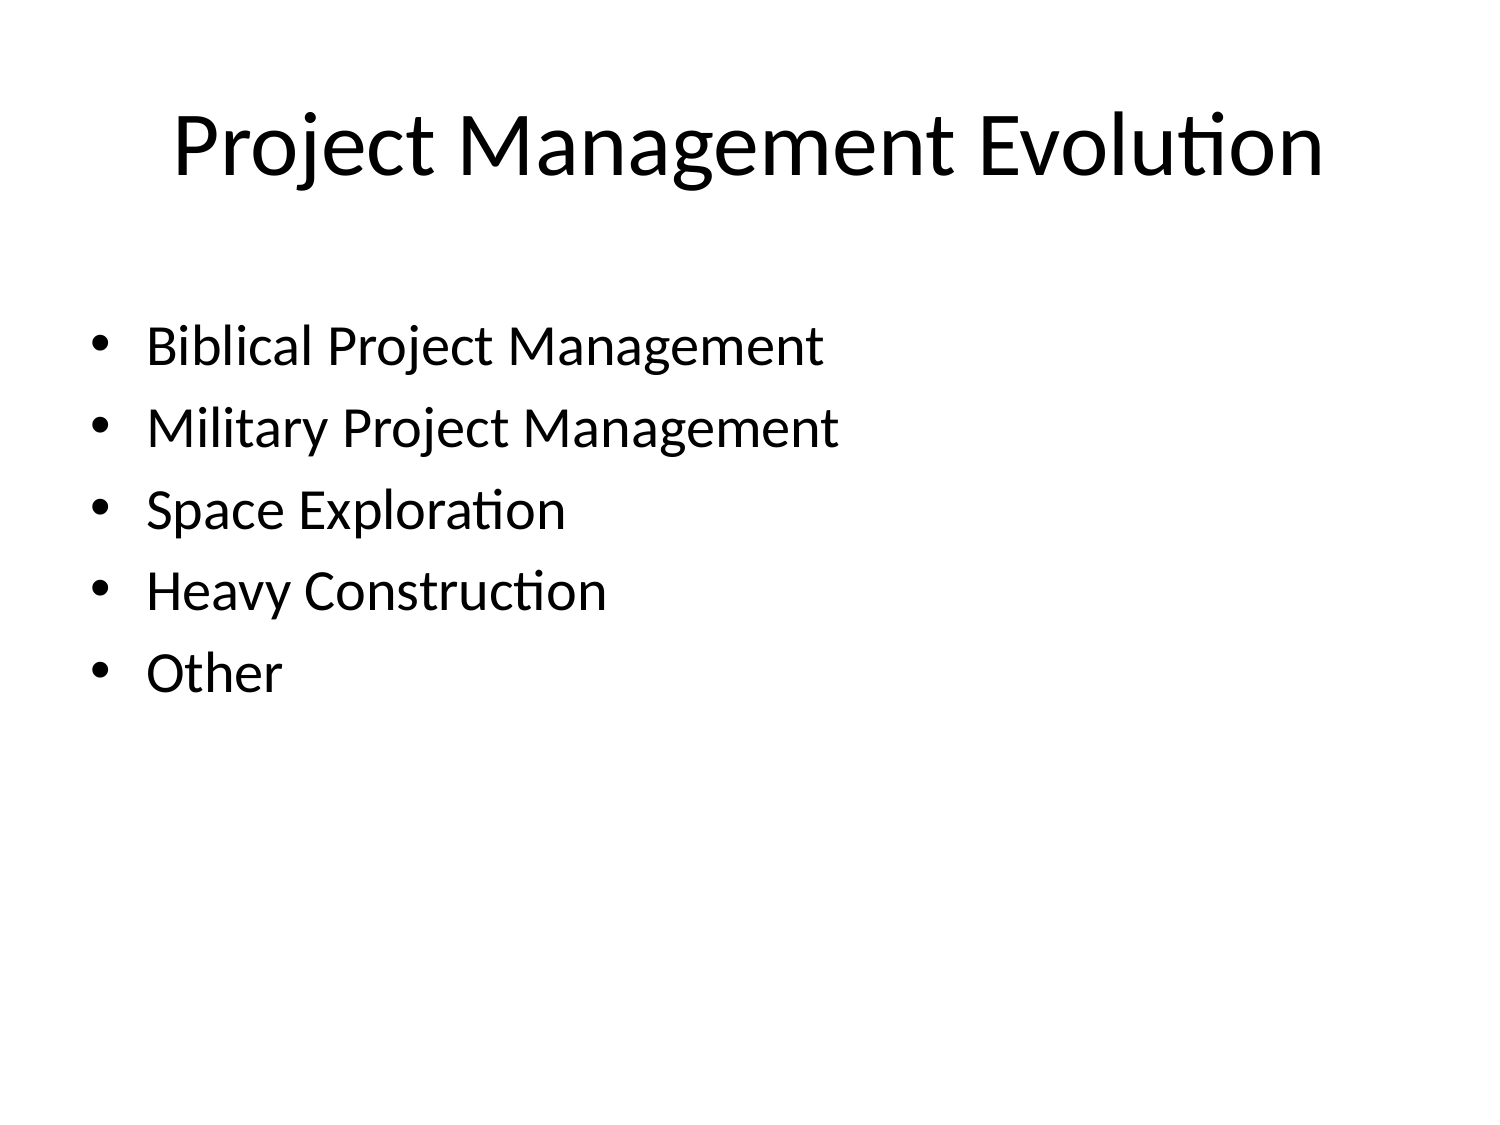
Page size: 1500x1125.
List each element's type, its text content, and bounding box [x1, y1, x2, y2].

title Project Management Evolution [75, 45, 1425, 233]
list Biblical Project Management Military Project Management Space Exploration Heavy Construction Other [75, 299, 1425, 1043]
